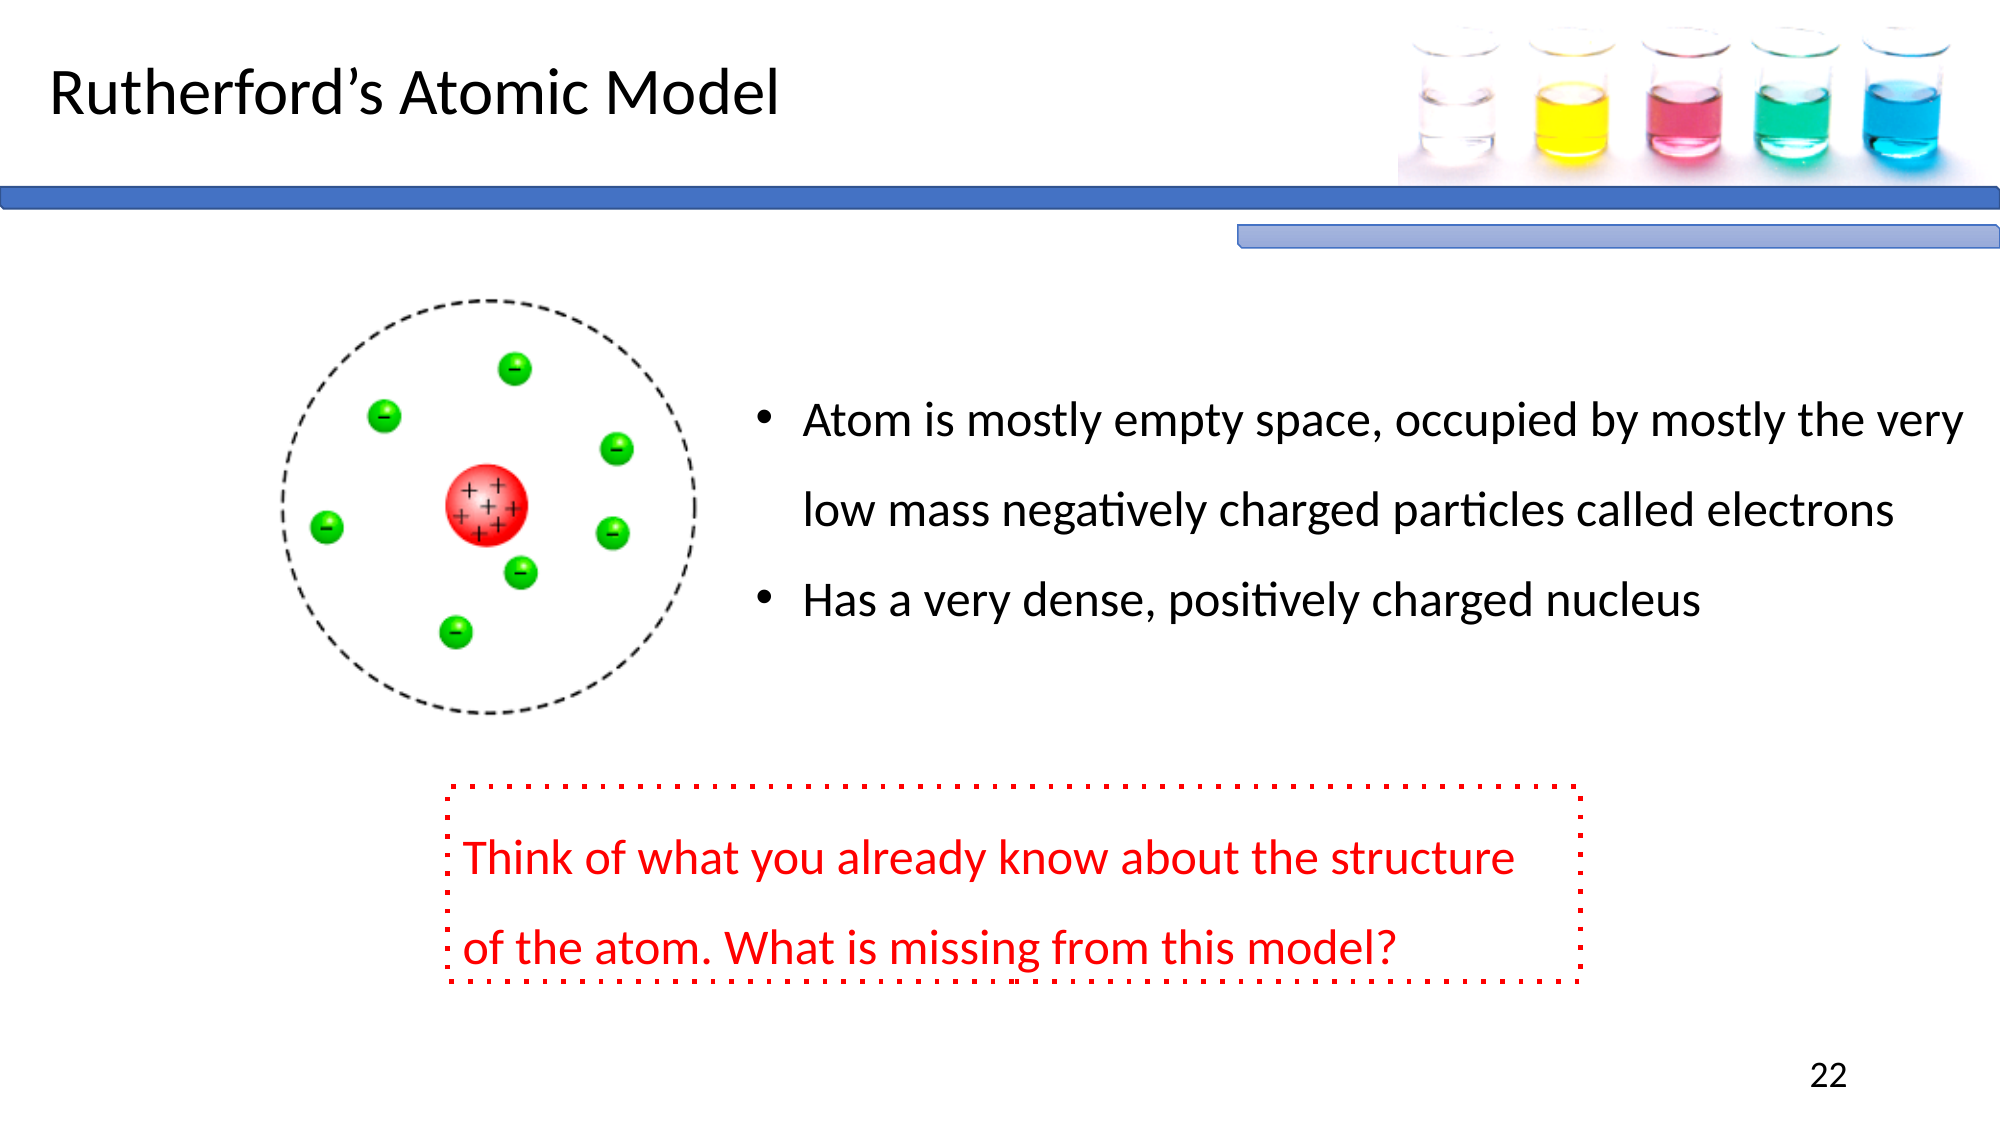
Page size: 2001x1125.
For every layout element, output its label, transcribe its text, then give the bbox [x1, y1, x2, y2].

text_box Rutherford’s Atomic Model [34, 40, 1324, 136]
text_box [1237, 224, 2000, 248]
slide_number ‹#› [1412, 1042, 1863, 1103]
text_box Atom is mostly empty space, occupied by mostly the very low mass negatively charged particles called electrons Has a very dense, positively charged nucleus [740, 349, 1989, 635]
text_box [0, 186, 2000, 209]
picture [273, 294, 712, 719]
text_box Think of what you already know about the structure of the atom. What is missing from this model? [447, 786, 1581, 982]
picture [1397, 0, 2000, 188]
